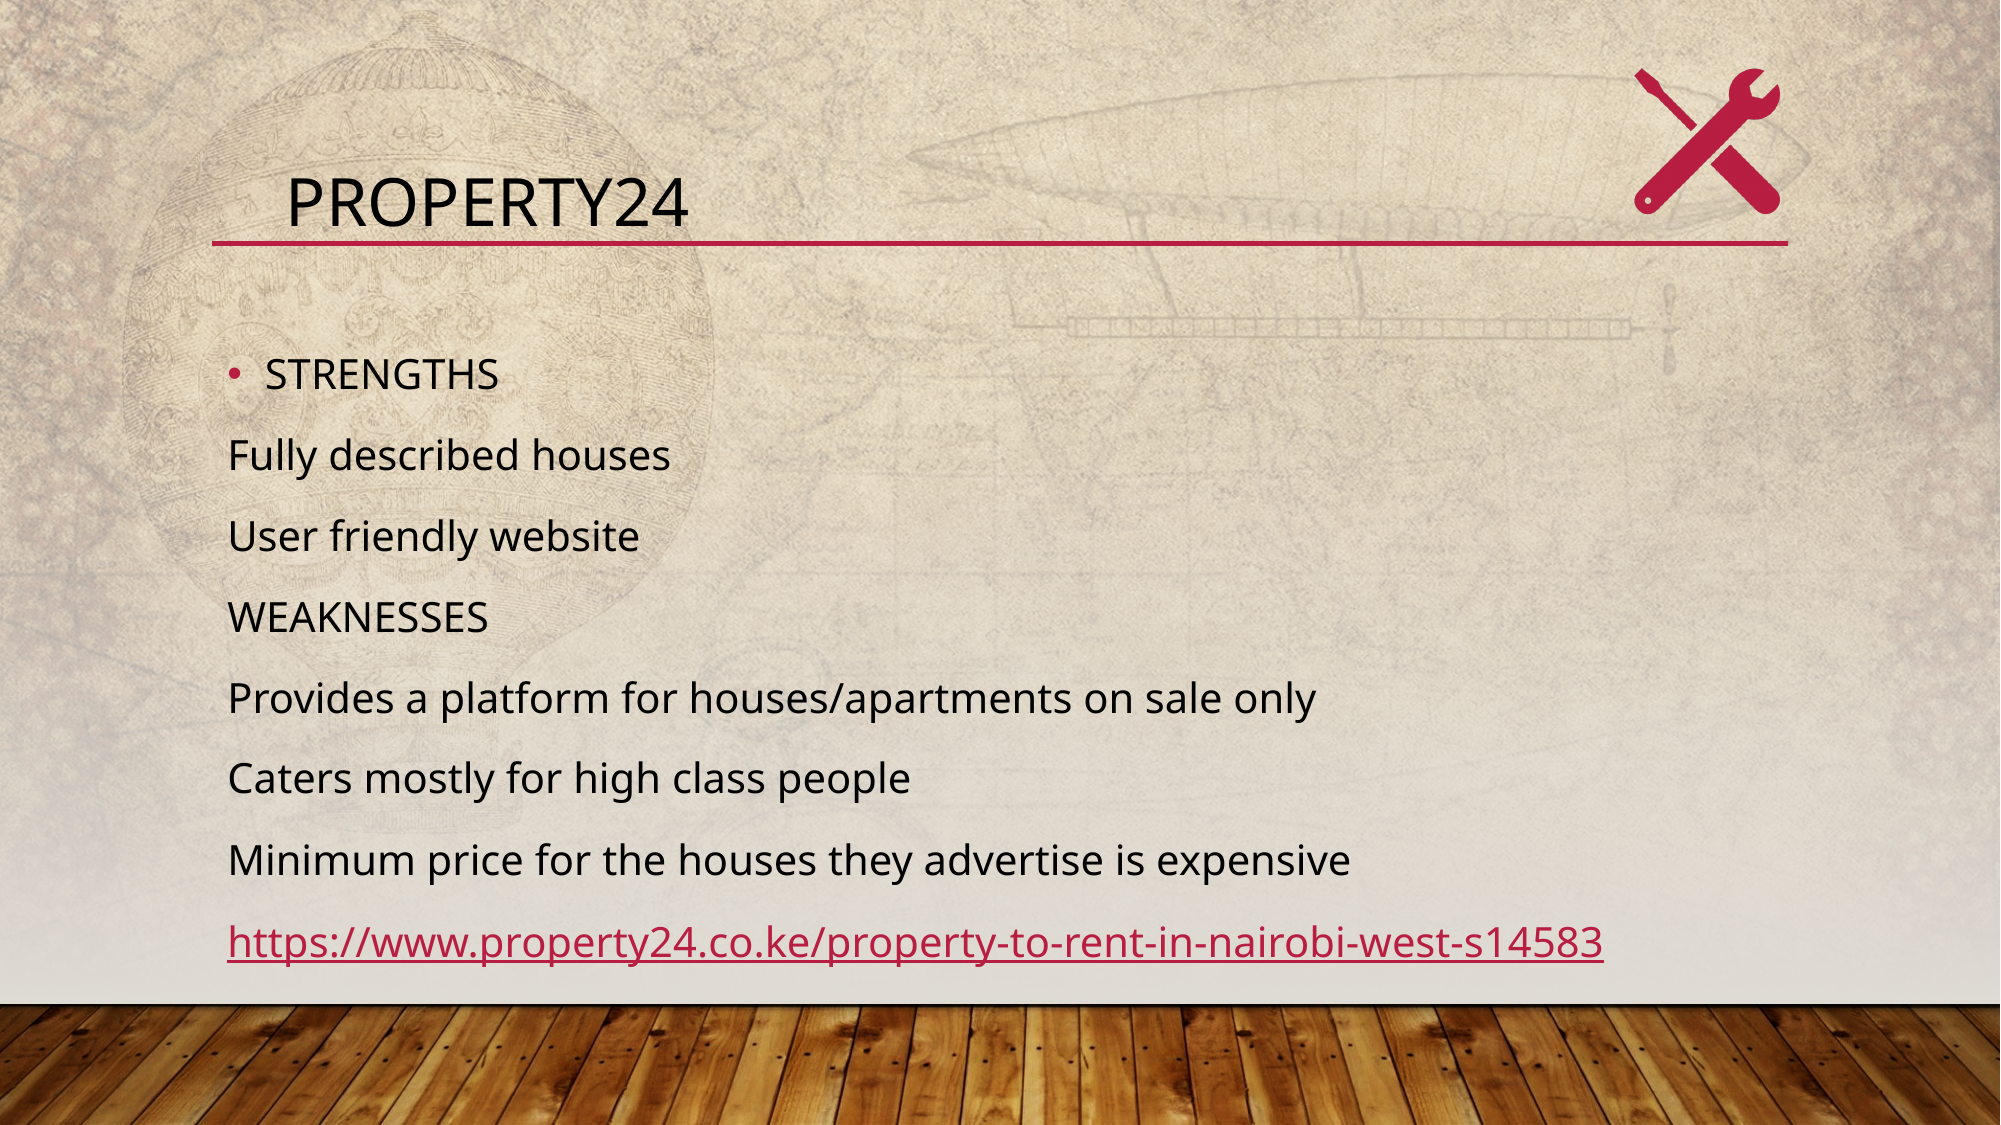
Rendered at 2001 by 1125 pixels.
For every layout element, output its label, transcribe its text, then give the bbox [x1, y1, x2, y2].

picture [1621, 55, 1793, 228]
title PROPERTY24 [270, 161, 1847, 257]
picture [0, 1004, 2000, 1125]
list STRENGTHS Fully described houses User friendly website WEAKNESSES Provides a platform for houses/apartments on sale only Caters mostly for high class people Minimum price for the houses they advertise is expensive https://www.property24.co.ke/property-to-rent-in-nairobi-west-s14583 [212, 330, 1788, 977]
